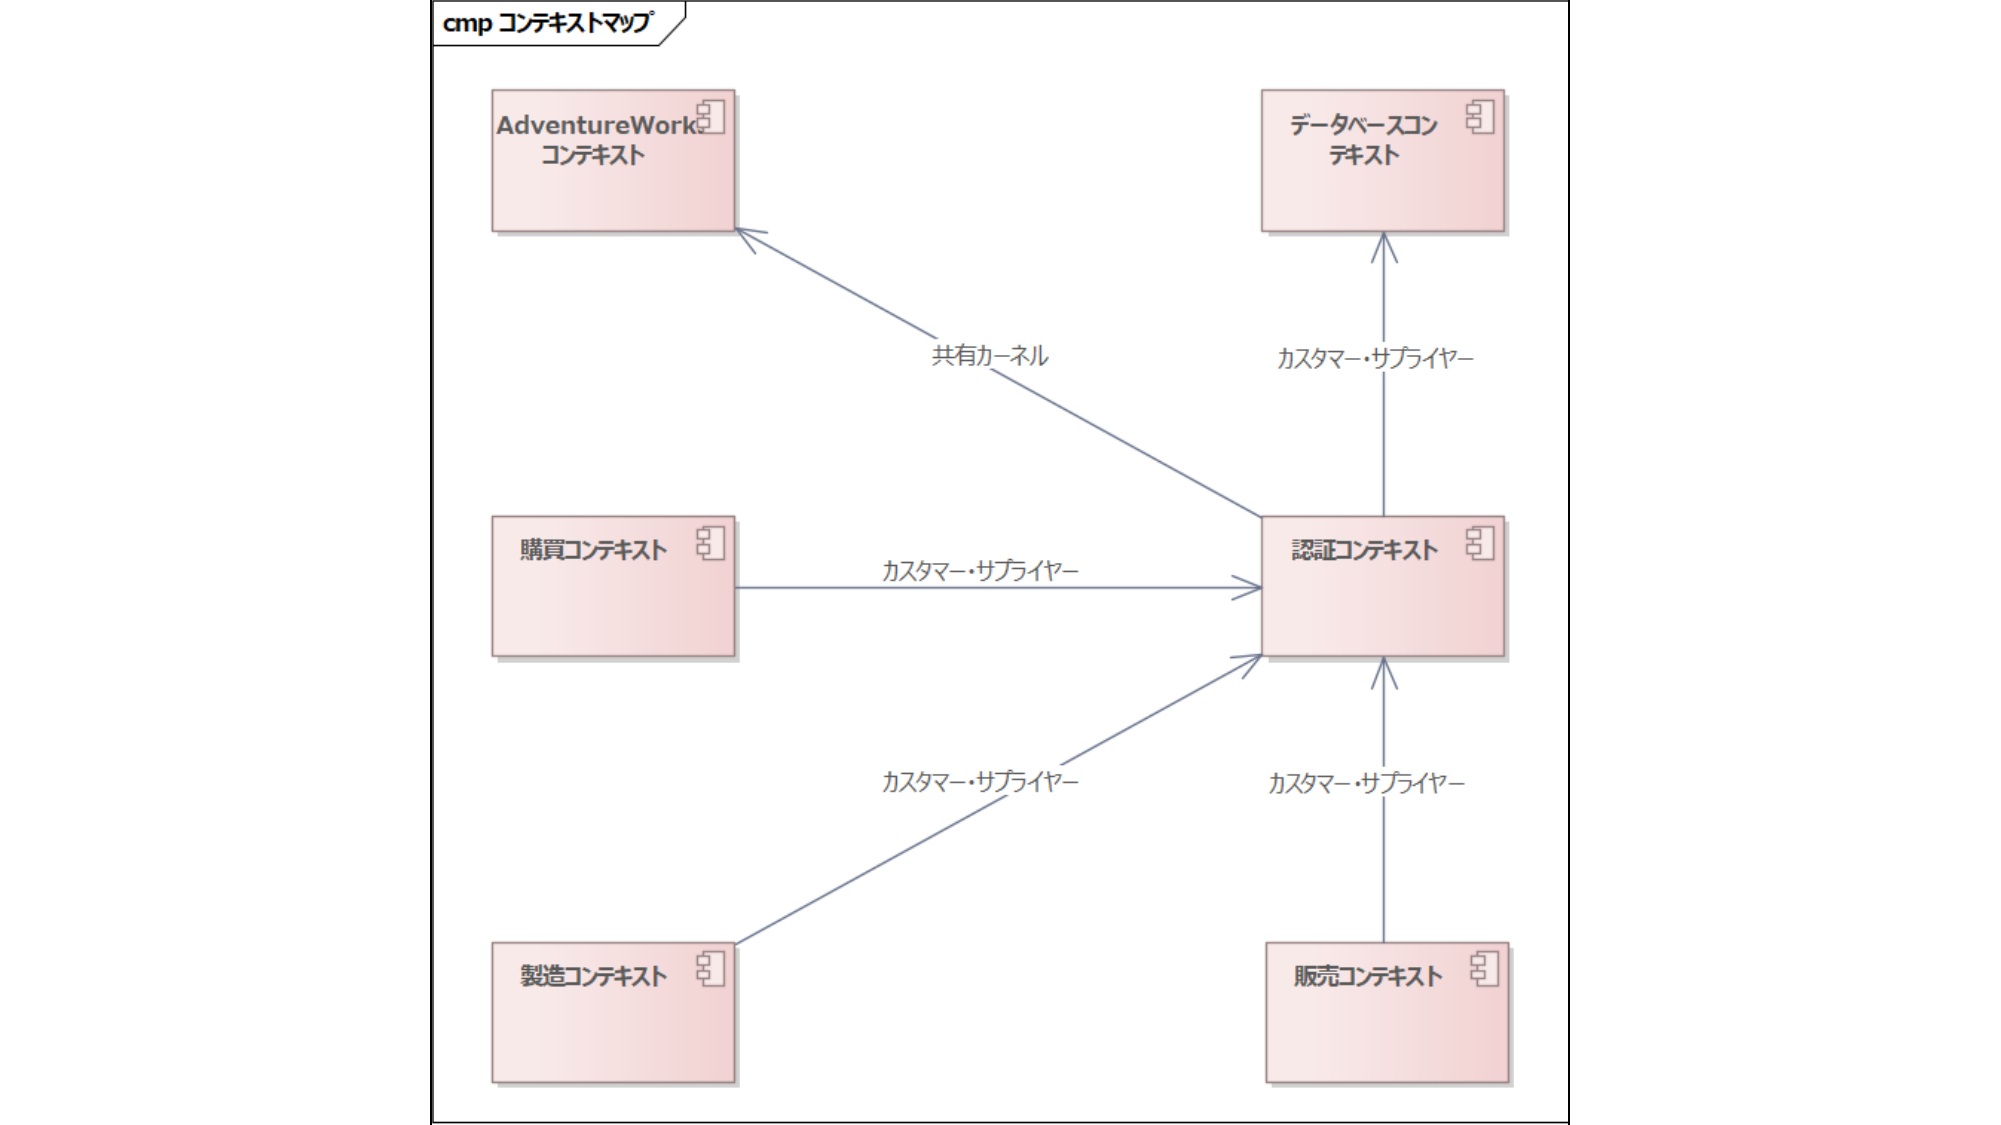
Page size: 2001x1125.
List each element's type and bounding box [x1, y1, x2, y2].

picture [431, 0, 1569, 1125]
